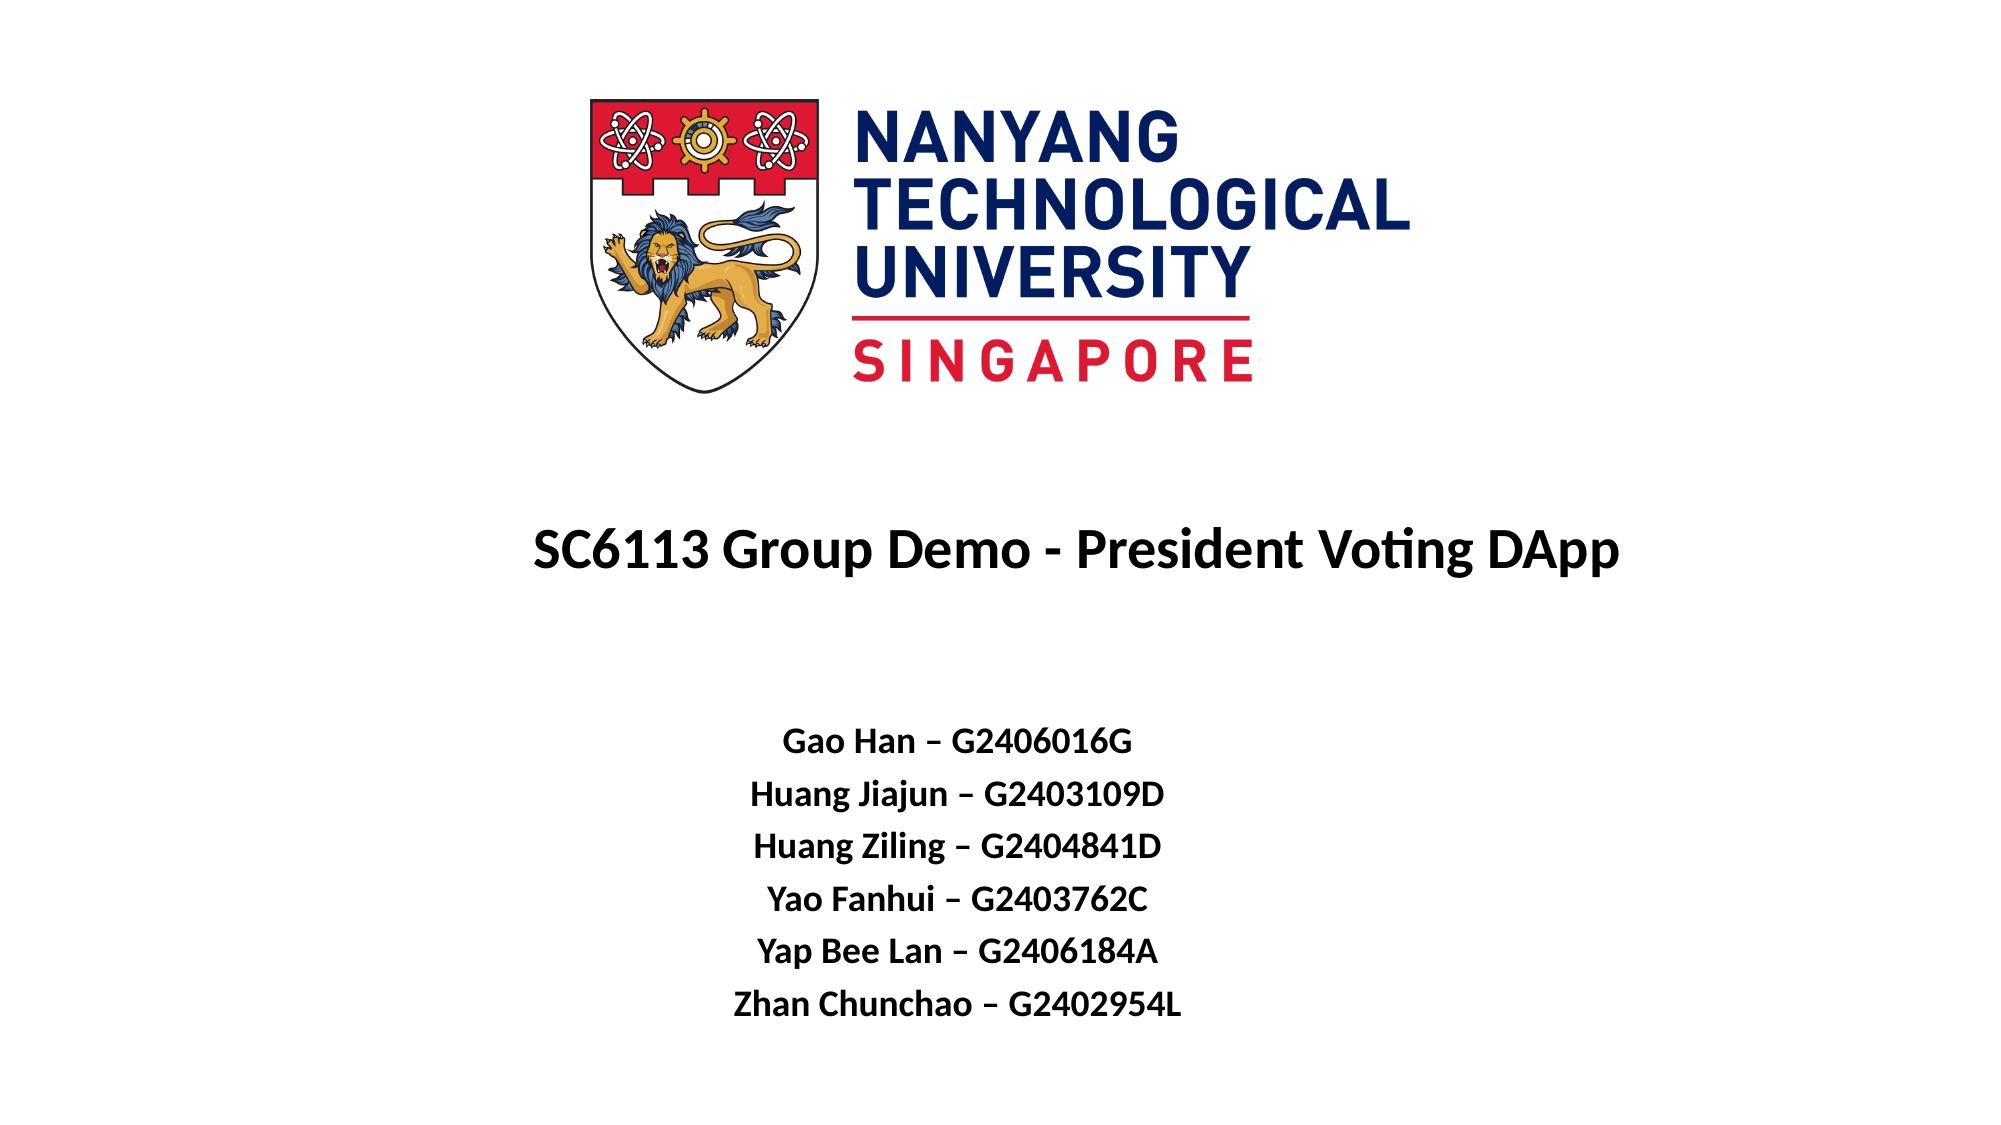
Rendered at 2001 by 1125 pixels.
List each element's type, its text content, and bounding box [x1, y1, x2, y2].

text_box SC6113 Group Demo - President Voting DApp [457, 503, 1697, 588]
picture [589, 99, 1411, 395]
text_box Gao Han – G2406016G Huang Jiajun – G2403109D Huang Ziling – G2404841D Yao Fanhui – G2403762C Yap Bee Lan – G2406184A Zhan Chunchao – G2402954L [457, 709, 1458, 1122]
